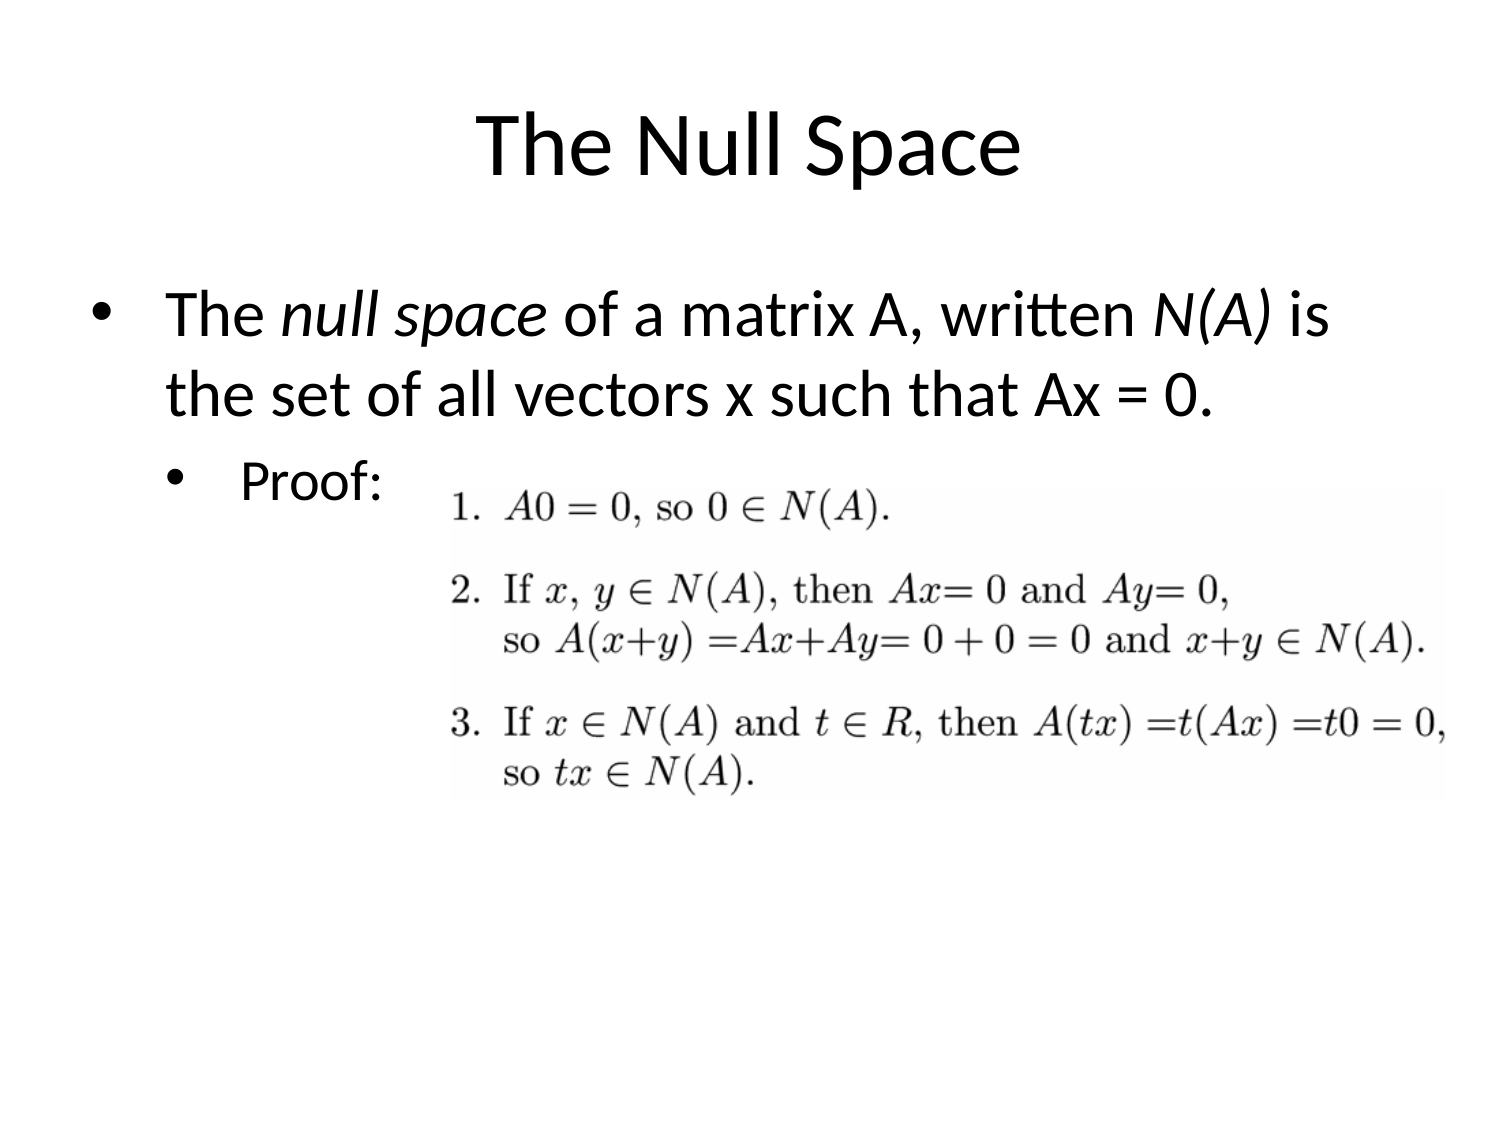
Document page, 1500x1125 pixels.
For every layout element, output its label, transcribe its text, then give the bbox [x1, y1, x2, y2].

picture [449, 487, 1447, 801]
title The Null Space [75, 45, 1425, 233]
list The null space of a matrix A, written N(A) is the set of all vectors x such that Ax = 0. Proof: [75, 262, 1425, 1005]
